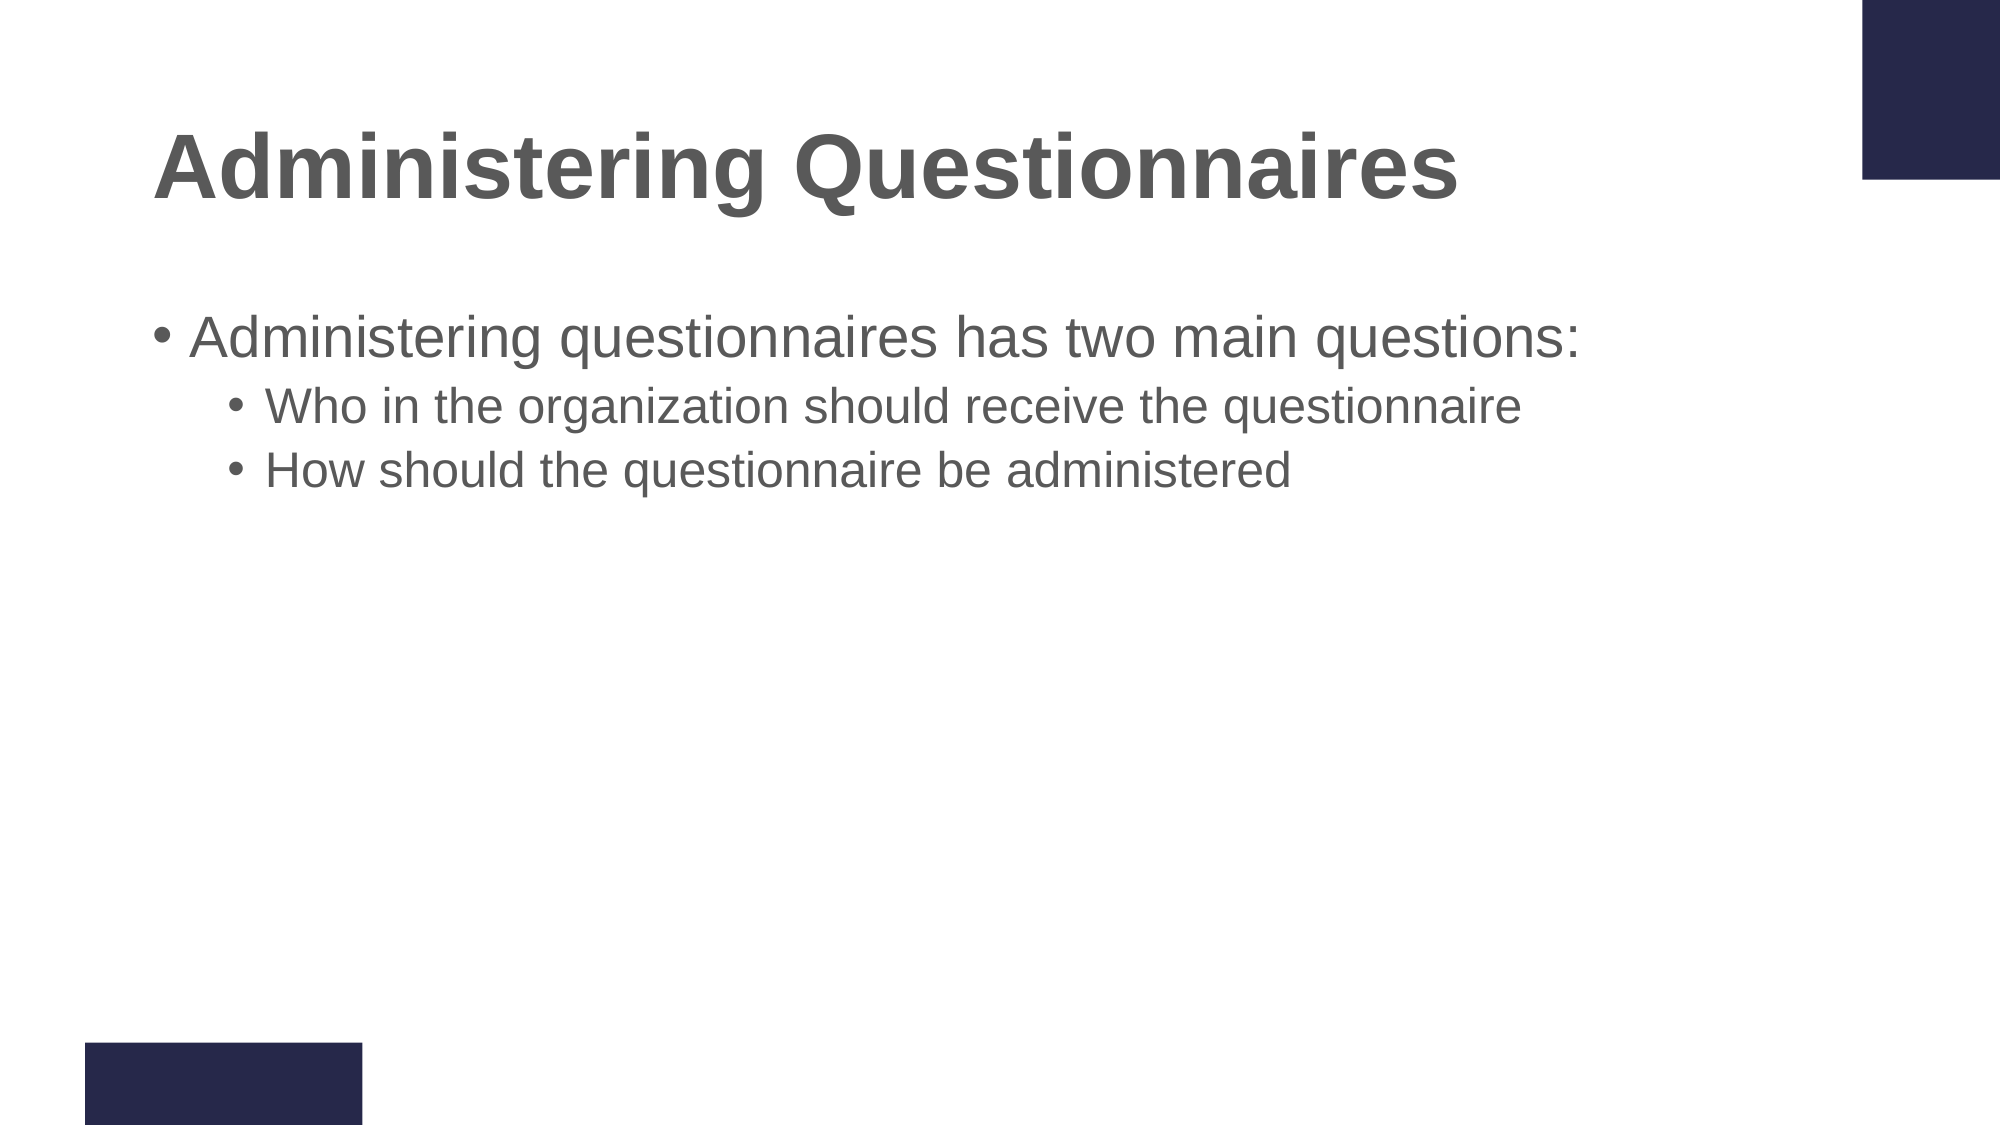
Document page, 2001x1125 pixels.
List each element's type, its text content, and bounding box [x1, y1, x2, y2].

list Administering questionnaires has two main questions: Who in the organization should receive the questionnaire How should the questionnaire be administered [137, 299, 1863, 1014]
title Administering Questionnaires [137, 59, 1863, 278]
